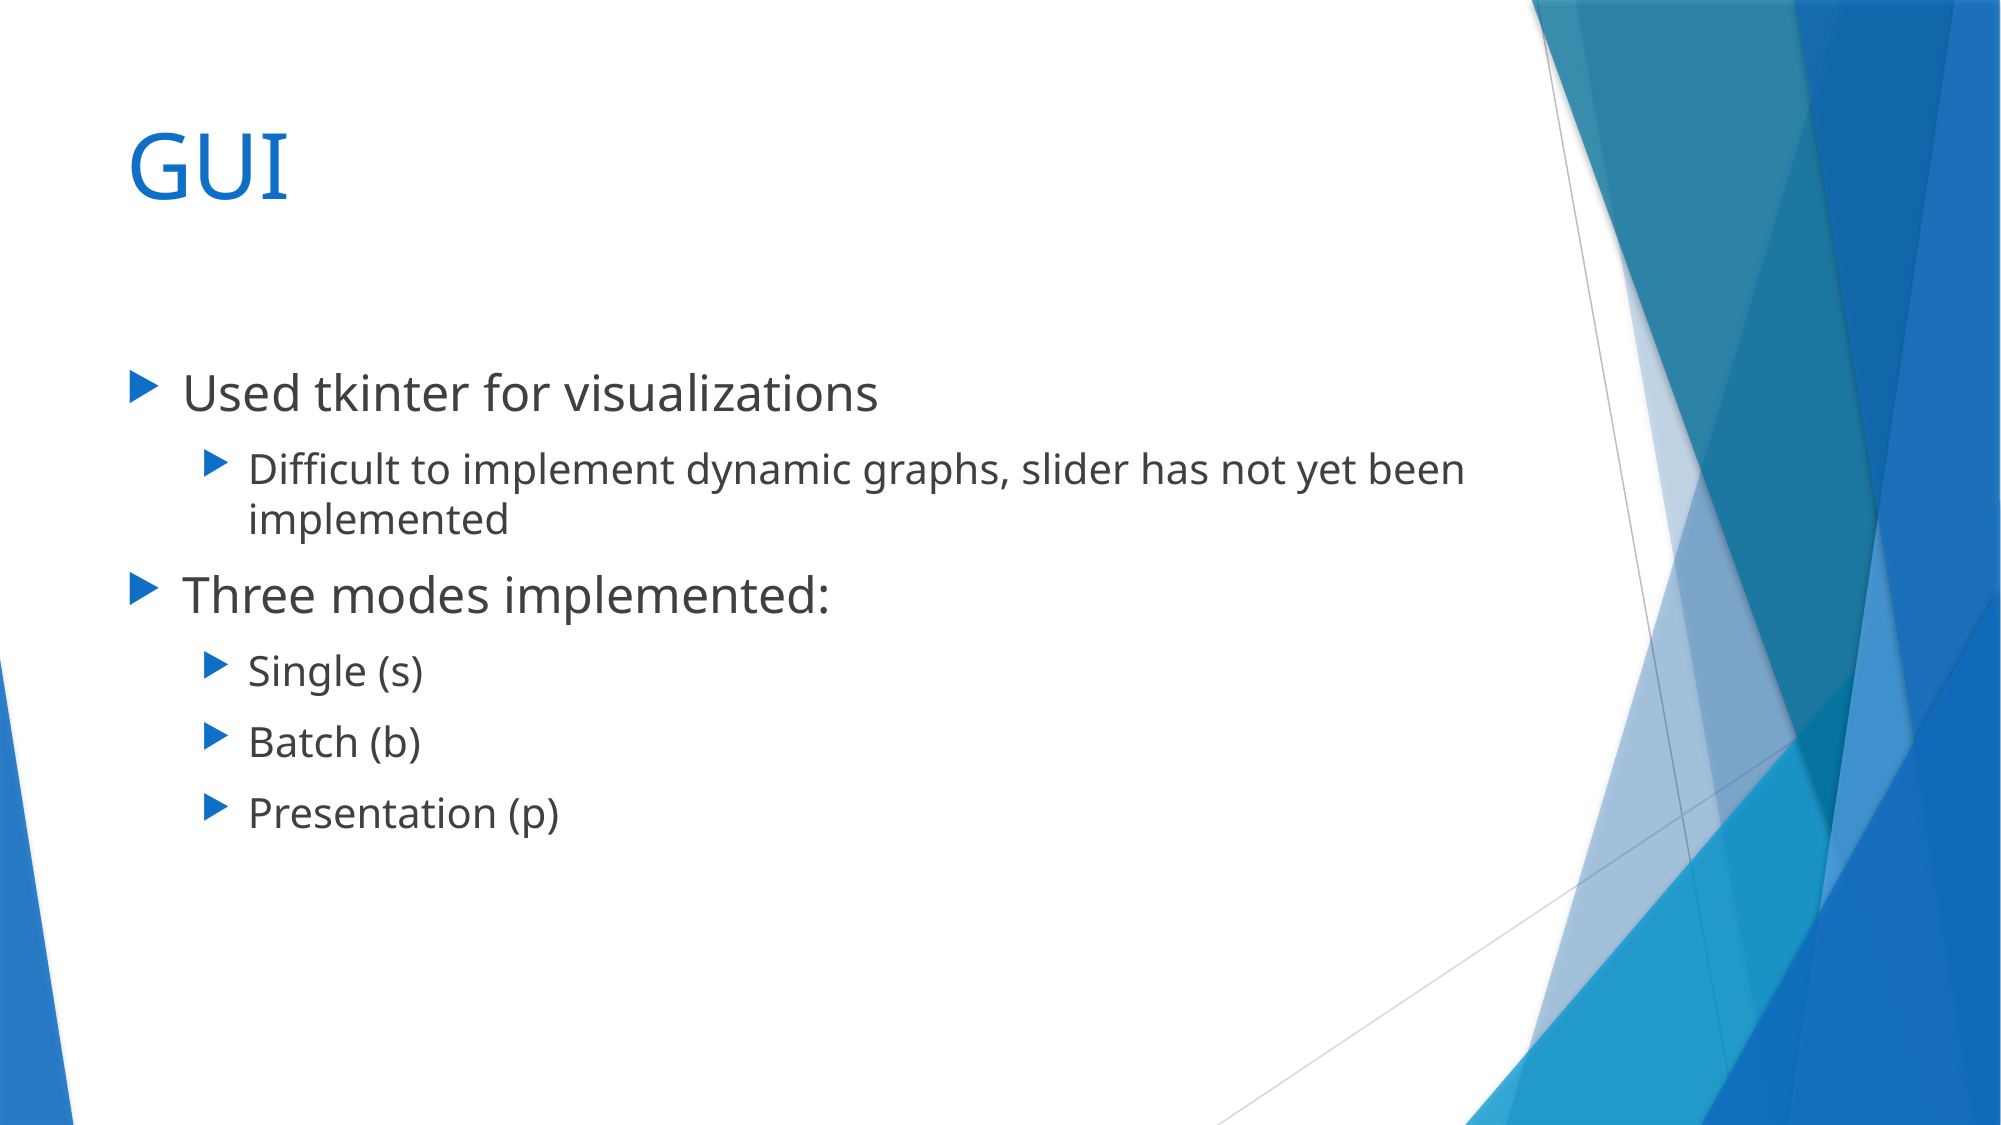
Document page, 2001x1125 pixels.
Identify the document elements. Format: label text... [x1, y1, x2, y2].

list Used tkinter for visualizations Difficult to implement dynamic graphs, slider has not yet been implemented Three modes implemented: Single (s) Batch (b) Presentation (p) [111, 354, 1522, 992]
title GUI [111, 99, 1522, 317]
